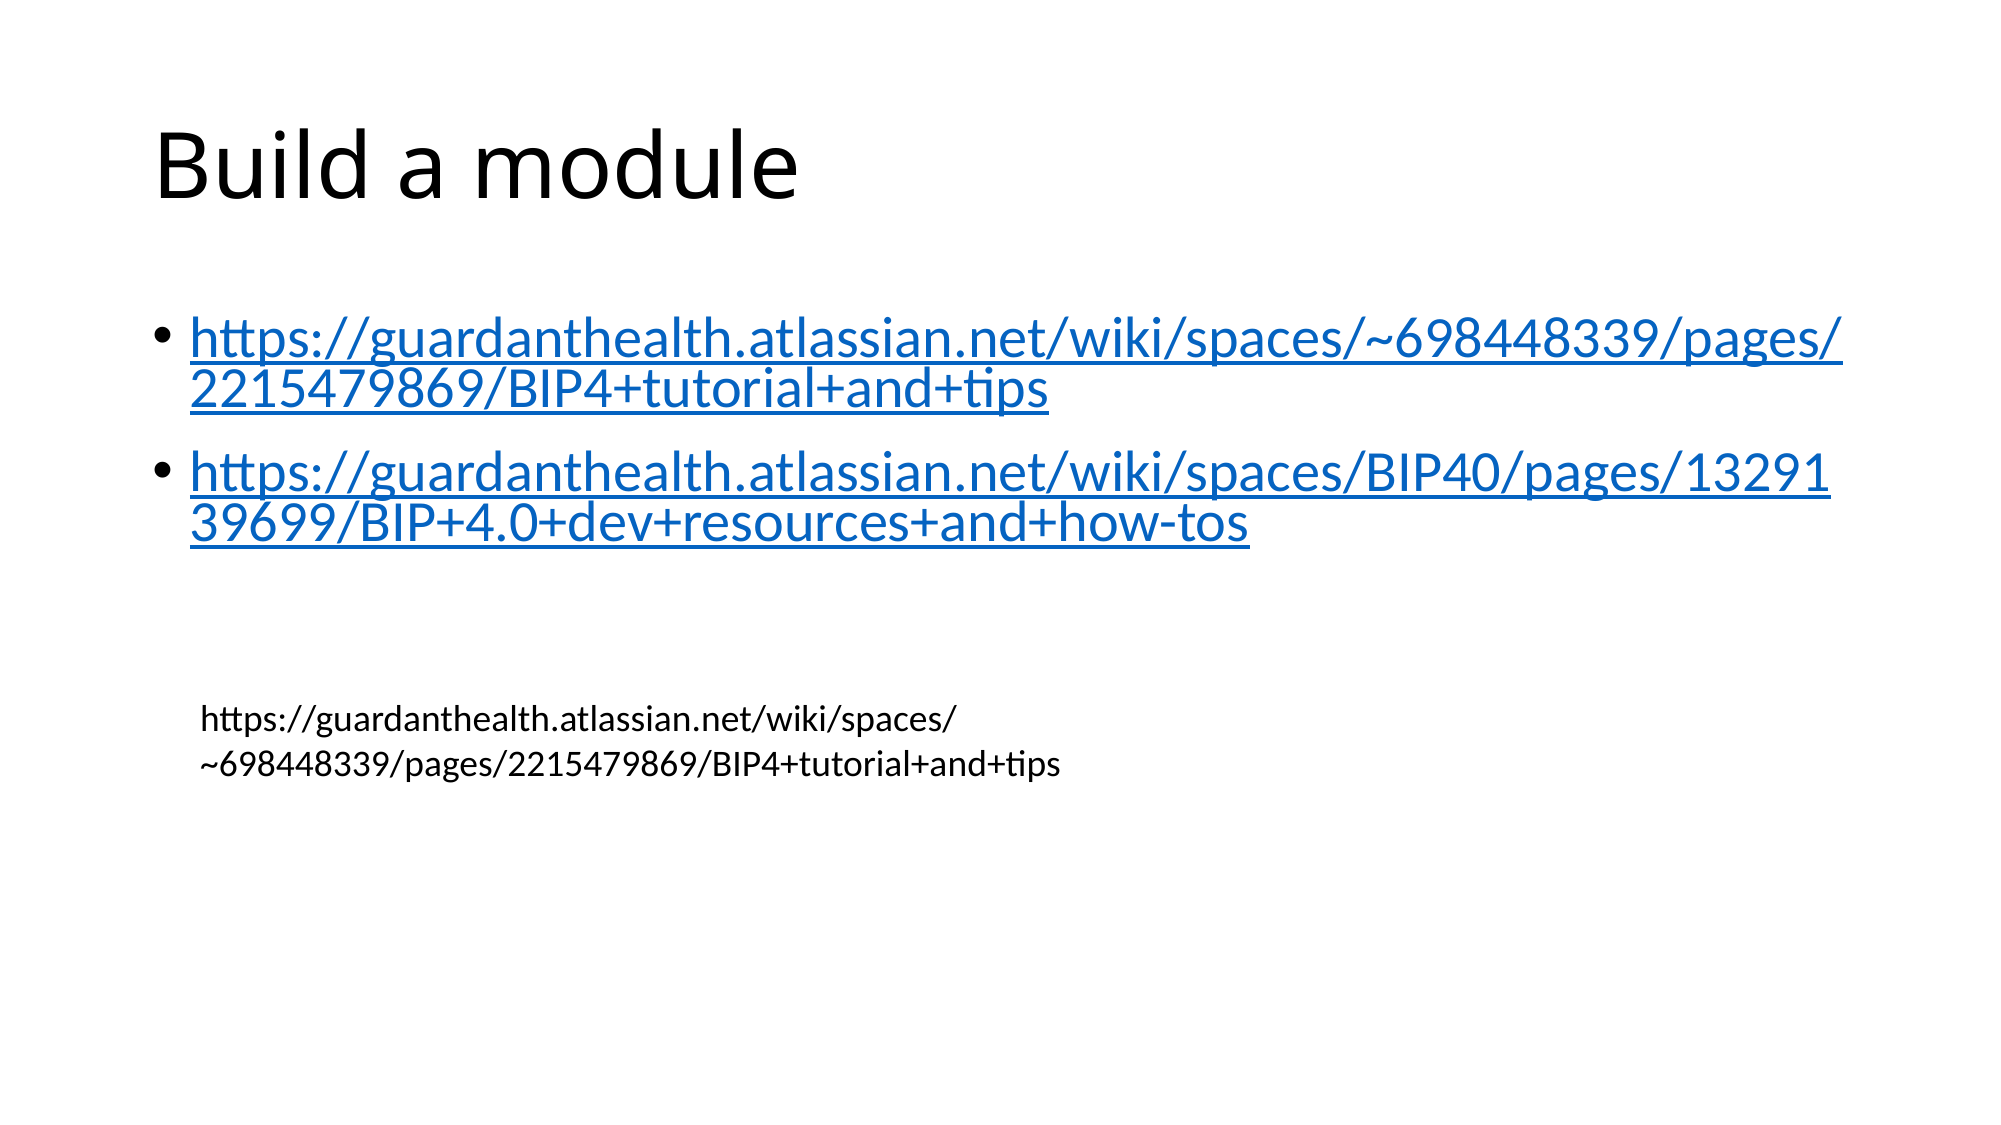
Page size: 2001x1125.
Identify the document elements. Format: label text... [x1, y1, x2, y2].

list https://guardanthealth.atlassian.net/wiki/spaces/~698448339/pages/2215479869/BIP4+tutorial+and+tips https://guardanthealth.atlassian.net/wiki/spaces/BIP40/pages/1329139699/BIP+4.0+dev+resources+and+how-tos [137, 299, 1863, 1014]
title Build a module [137, 59, 1863, 278]
text_box https://guardanthealth.atlassian.net/wiki/spaces/~698448339/pages/2215479869/BIP4+tutorial+and+tips [185, 686, 1186, 792]
